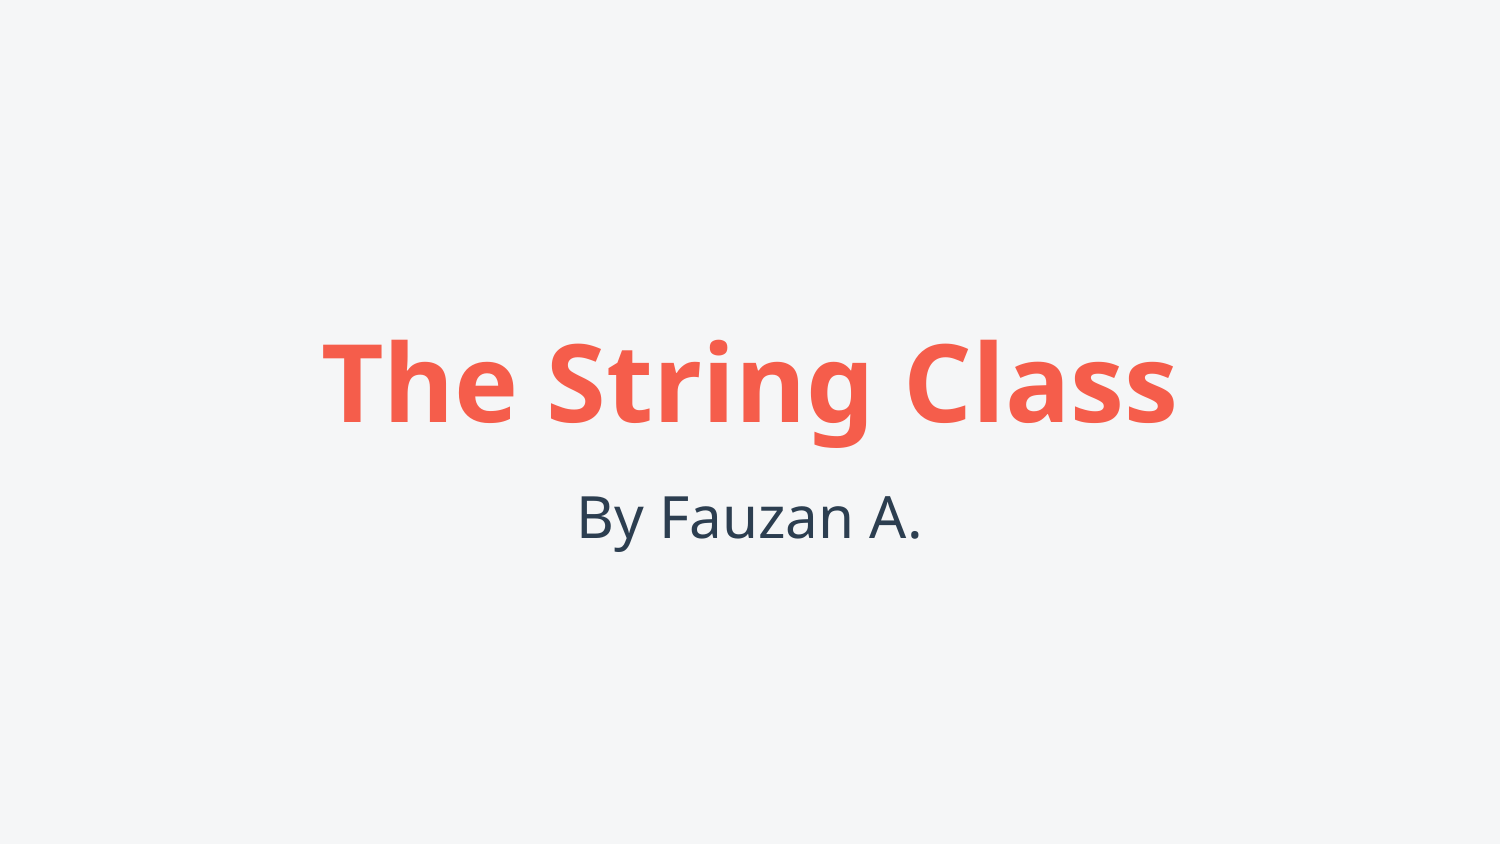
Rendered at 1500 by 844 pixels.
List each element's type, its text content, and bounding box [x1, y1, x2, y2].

title The String Class [51, 122, 1449, 459]
subtitle By Fauzan A. [51, 464, 1449, 595]
